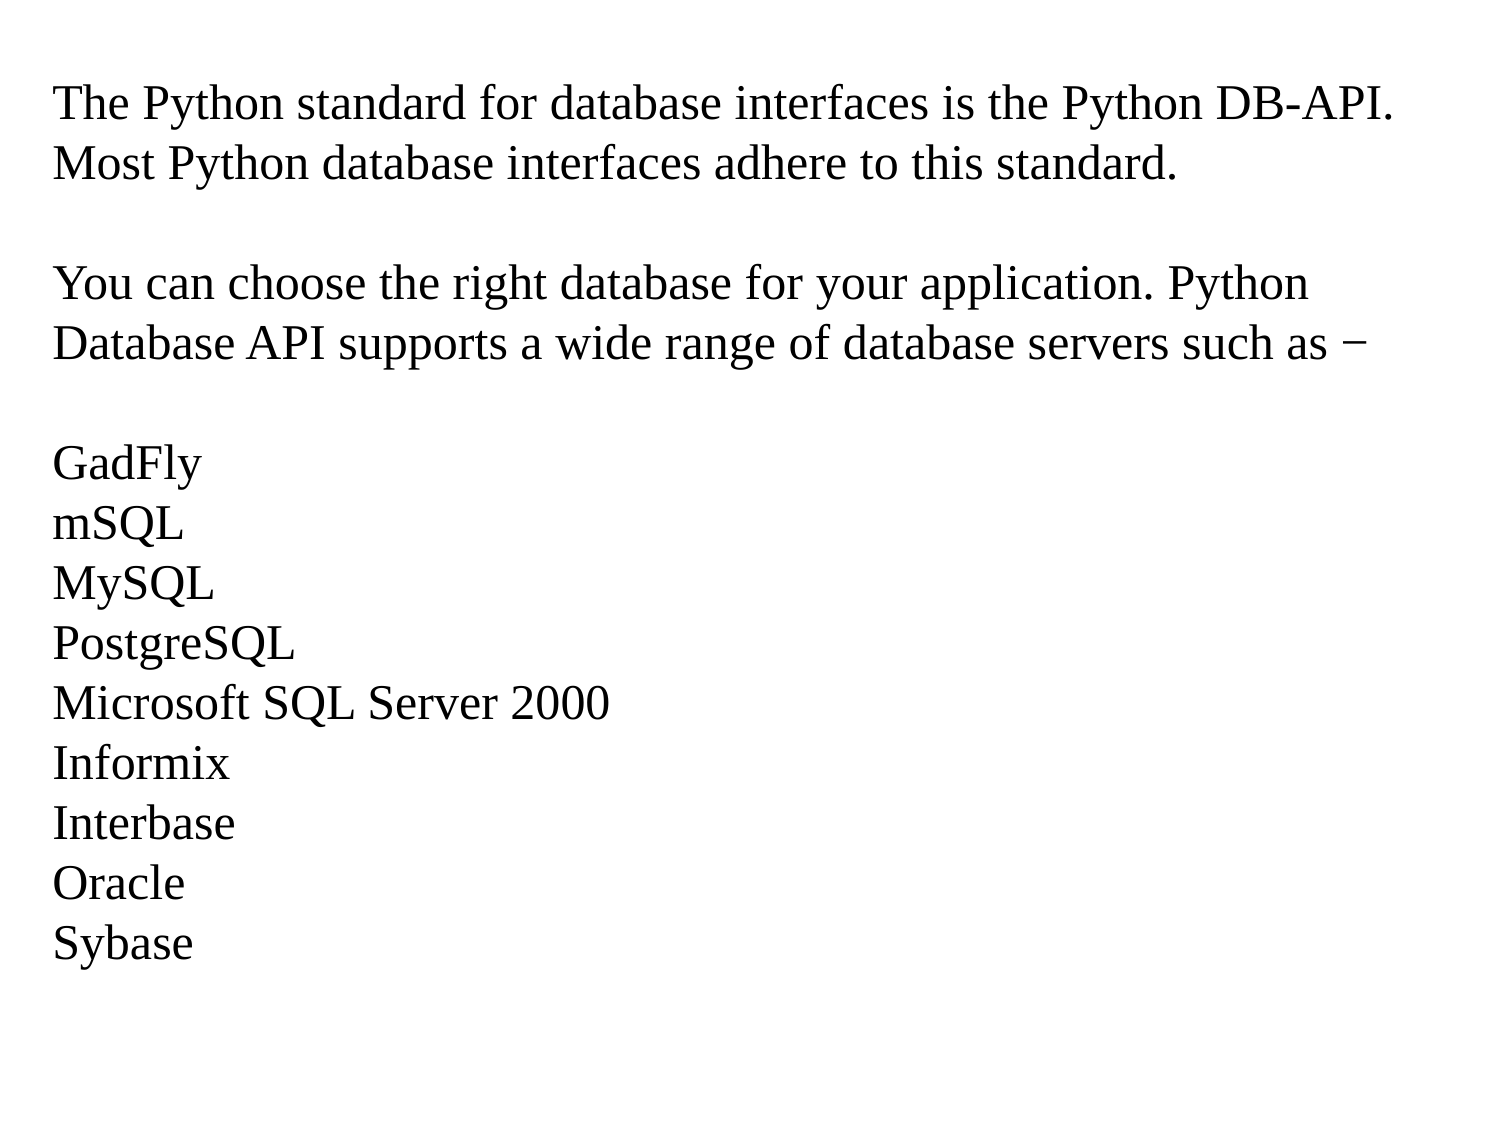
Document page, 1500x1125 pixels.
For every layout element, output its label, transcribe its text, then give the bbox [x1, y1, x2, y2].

text_box The Python standard for database interfaces is the Python DB-API. Most Python database interfaces adhere to this standard. You can choose the right database for your application. Python Database API supports a wide range of database servers such as − GadFly mSQL MySQL PostgreSQL Microsoft SQL Server 2000 Informix Interbase Oracle Sybase [37, 62, 1500, 1038]
